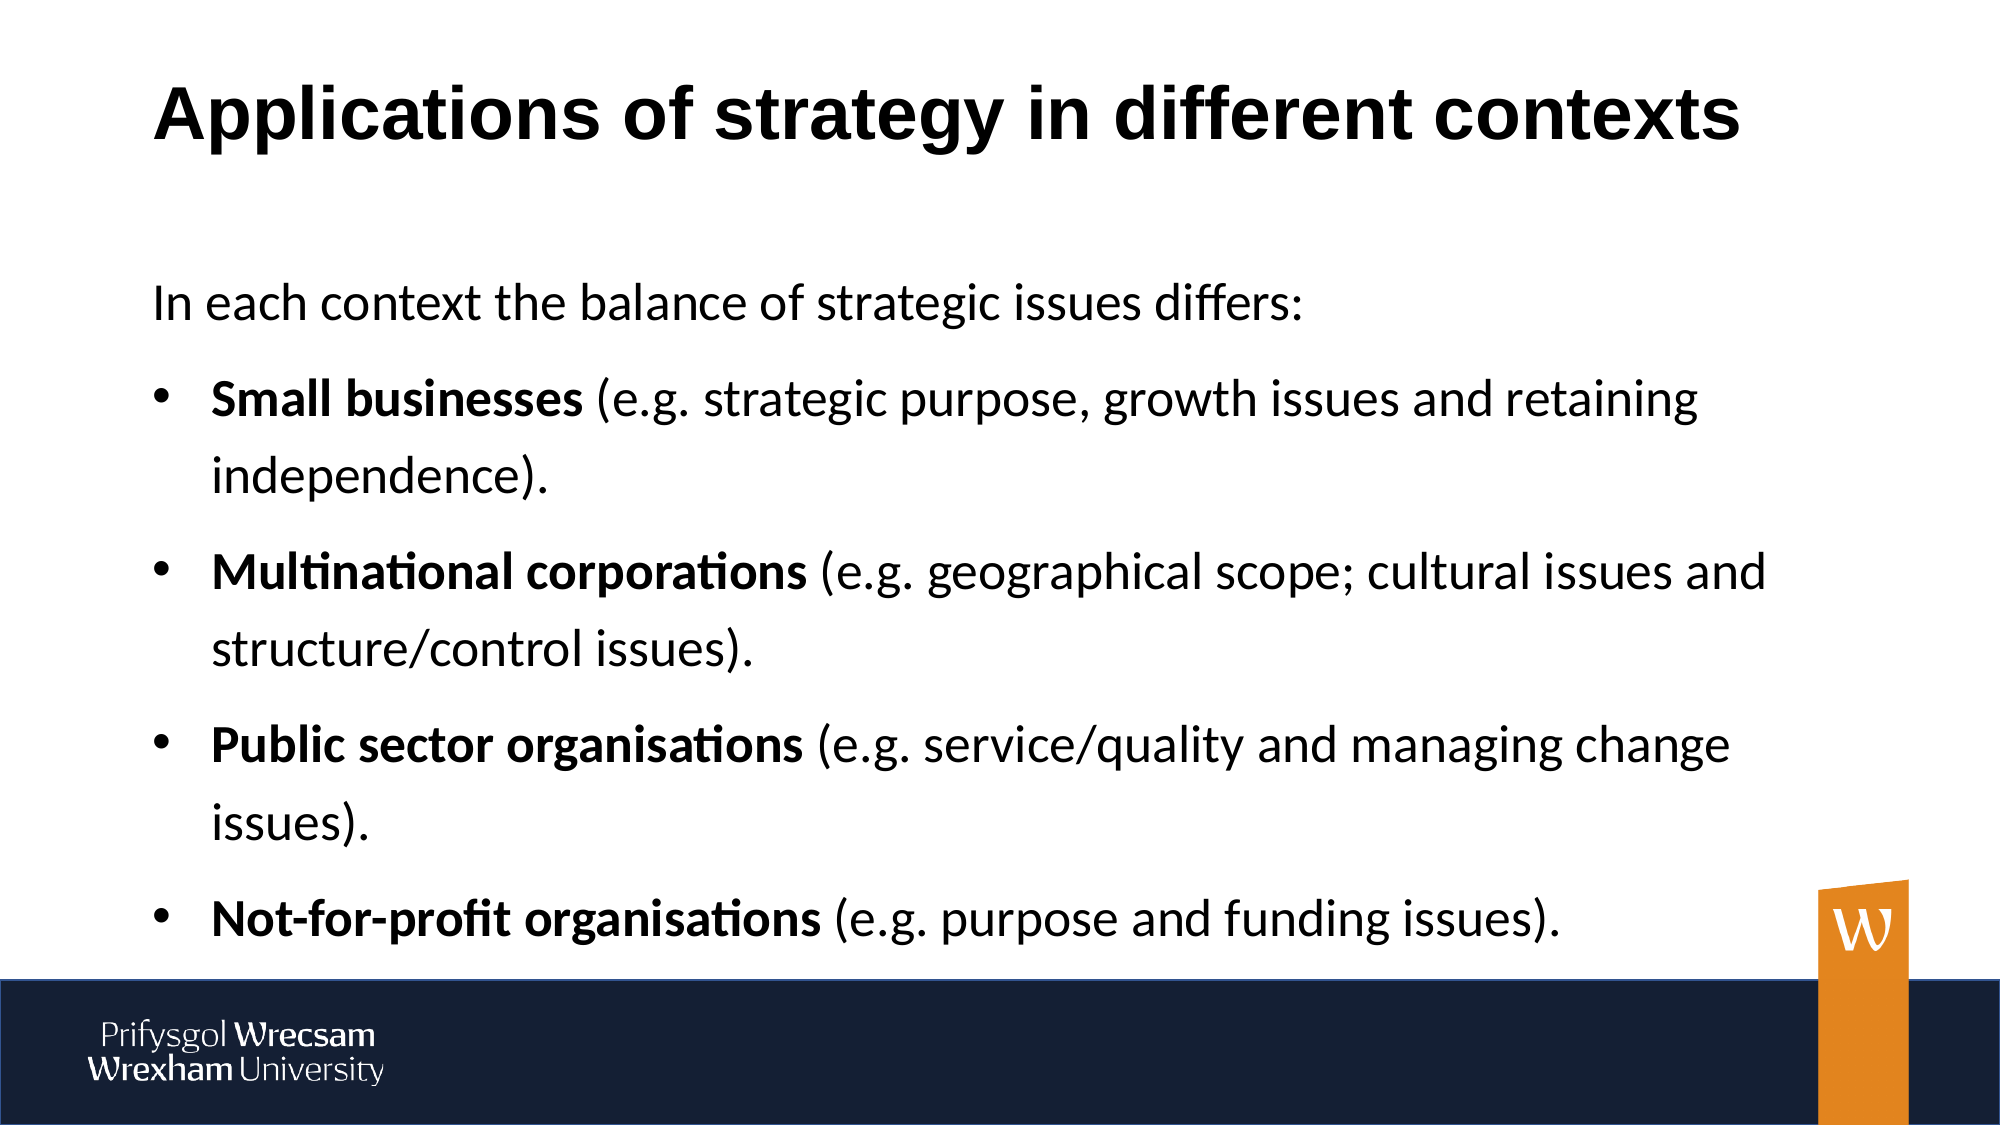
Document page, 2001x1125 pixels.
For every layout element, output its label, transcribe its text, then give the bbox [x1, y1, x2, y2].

title Applications of strategy in different contexts [137, 39, 1863, 191]
text_box [1909, 979, 2000, 1125]
picture [87, 1019, 384, 1086]
text_box [0, 979, 1818, 1125]
list In each context the balance of strategic issues differs: Small businesses (e.g. strategic purpose, growth issues and retaining independence). Multinational corporations (e.g. geographical scope; cultural issues and structure/control issues). Public sector organisations (e.g. service/quality and managing change issues). Not-for-profit organisations (e.g. purpose and funding issues). [137, 246, 1863, 961]
picture [1818, 879, 1909, 1125]
